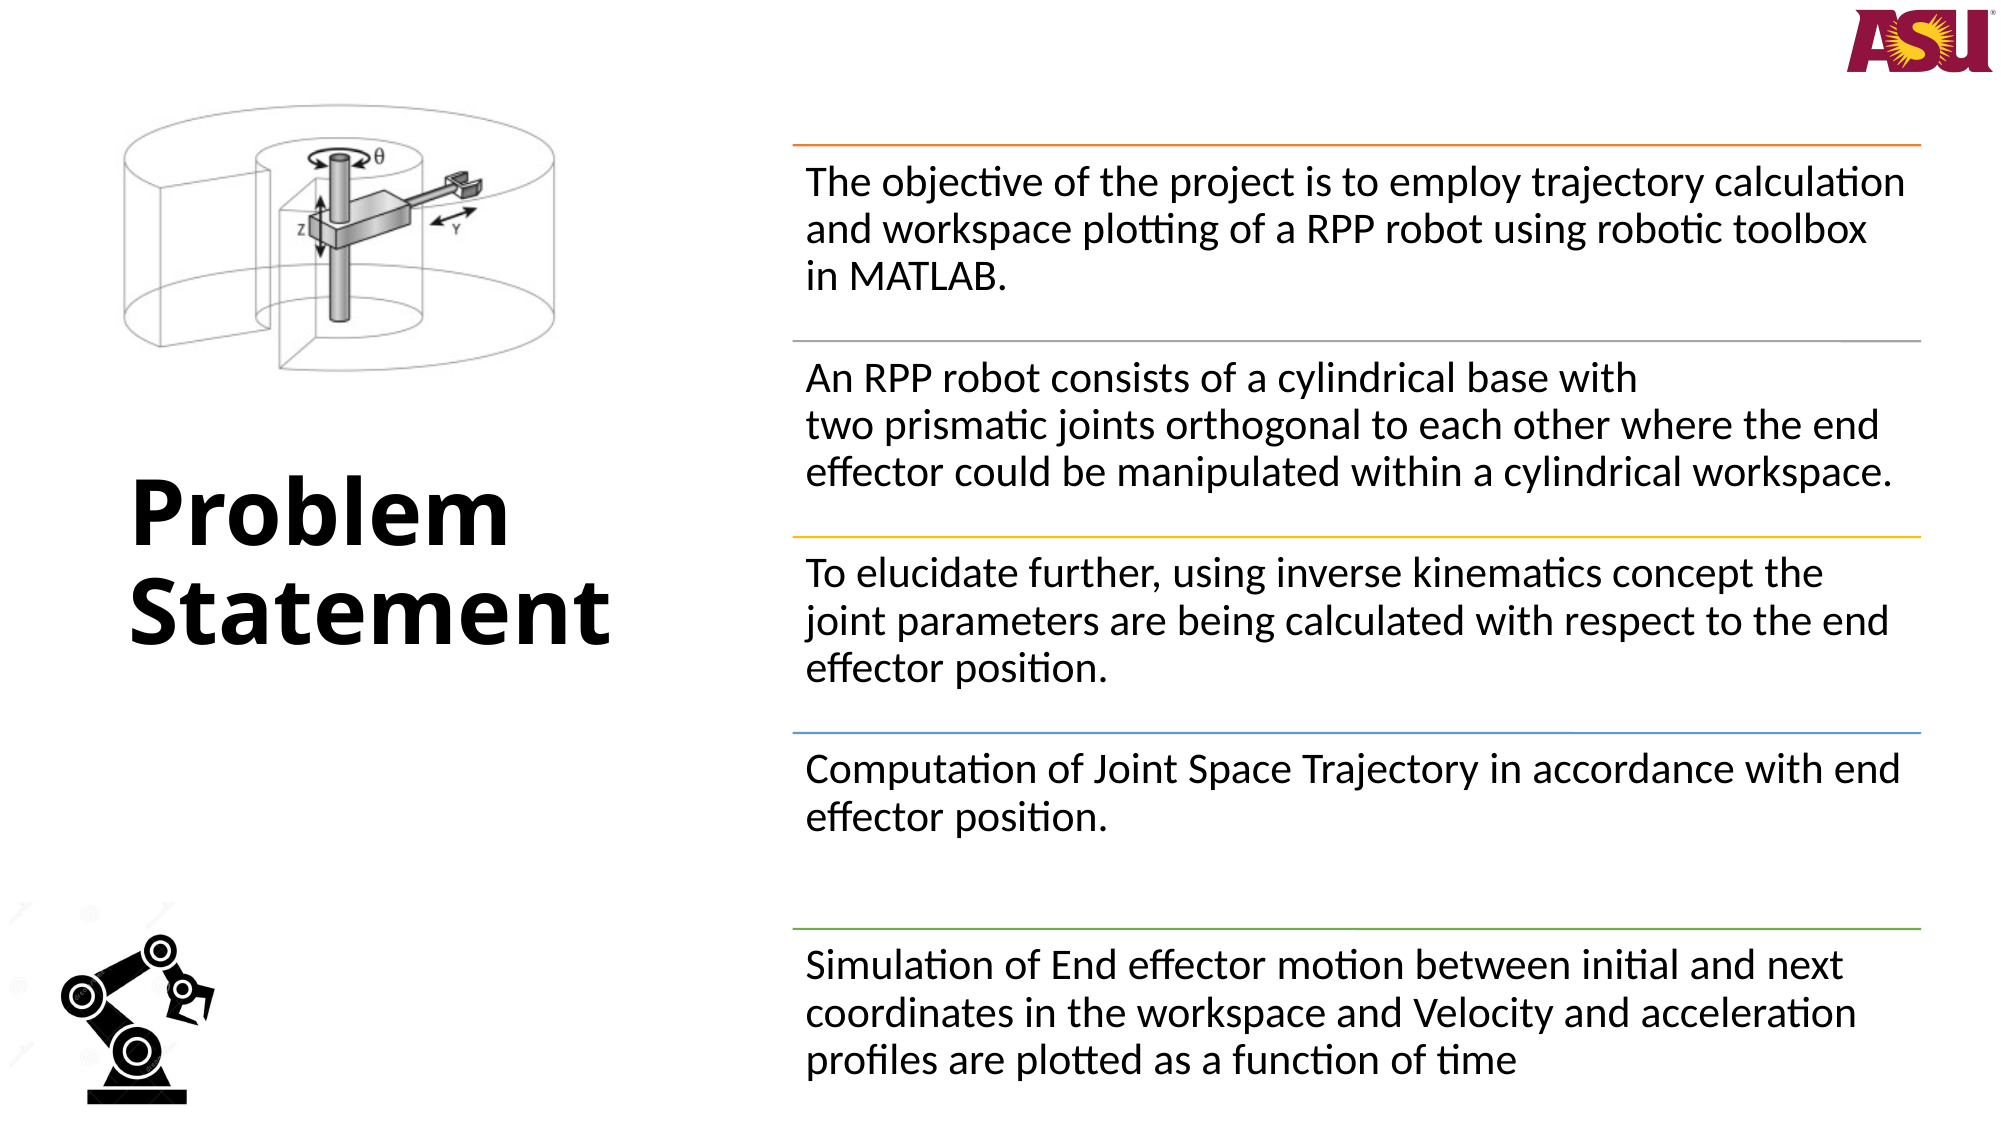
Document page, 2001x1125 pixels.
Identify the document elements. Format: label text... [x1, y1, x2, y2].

picture [9, 902, 218, 1110]
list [792, 145, 1922, 1125]
title Problem Statement [113, 119, 676, 1011]
picture [1827, 0, 2000, 94]
picture [78, 93, 656, 378]
